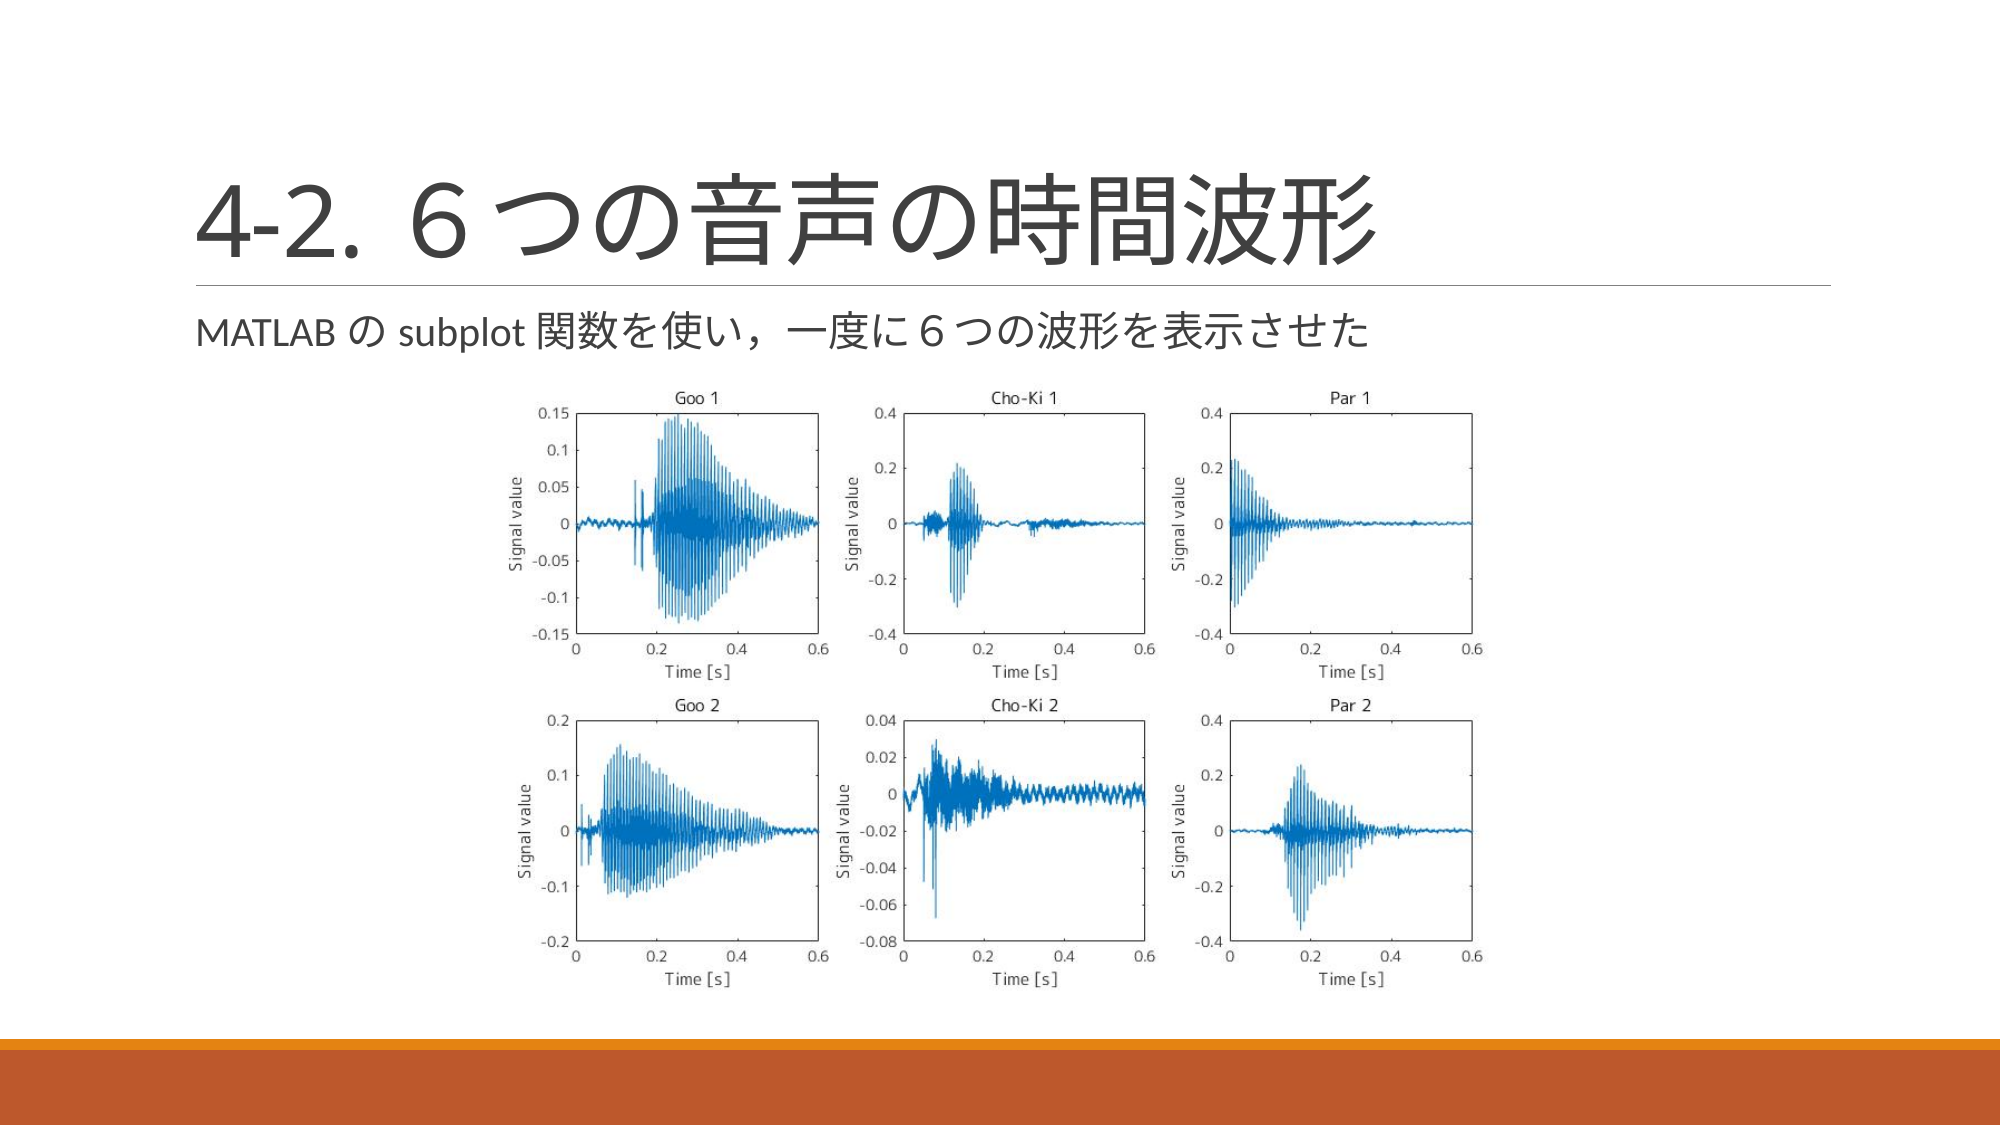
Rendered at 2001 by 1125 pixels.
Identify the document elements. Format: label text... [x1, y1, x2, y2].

list MATLABのsubplot関数を使い，一度に６つの波形を表示させた [180, 302, 1830, 561]
title 4-2.６つの音声の時間波形 [180, 47, 1830, 285]
picture [418, 364, 1583, 1014]
